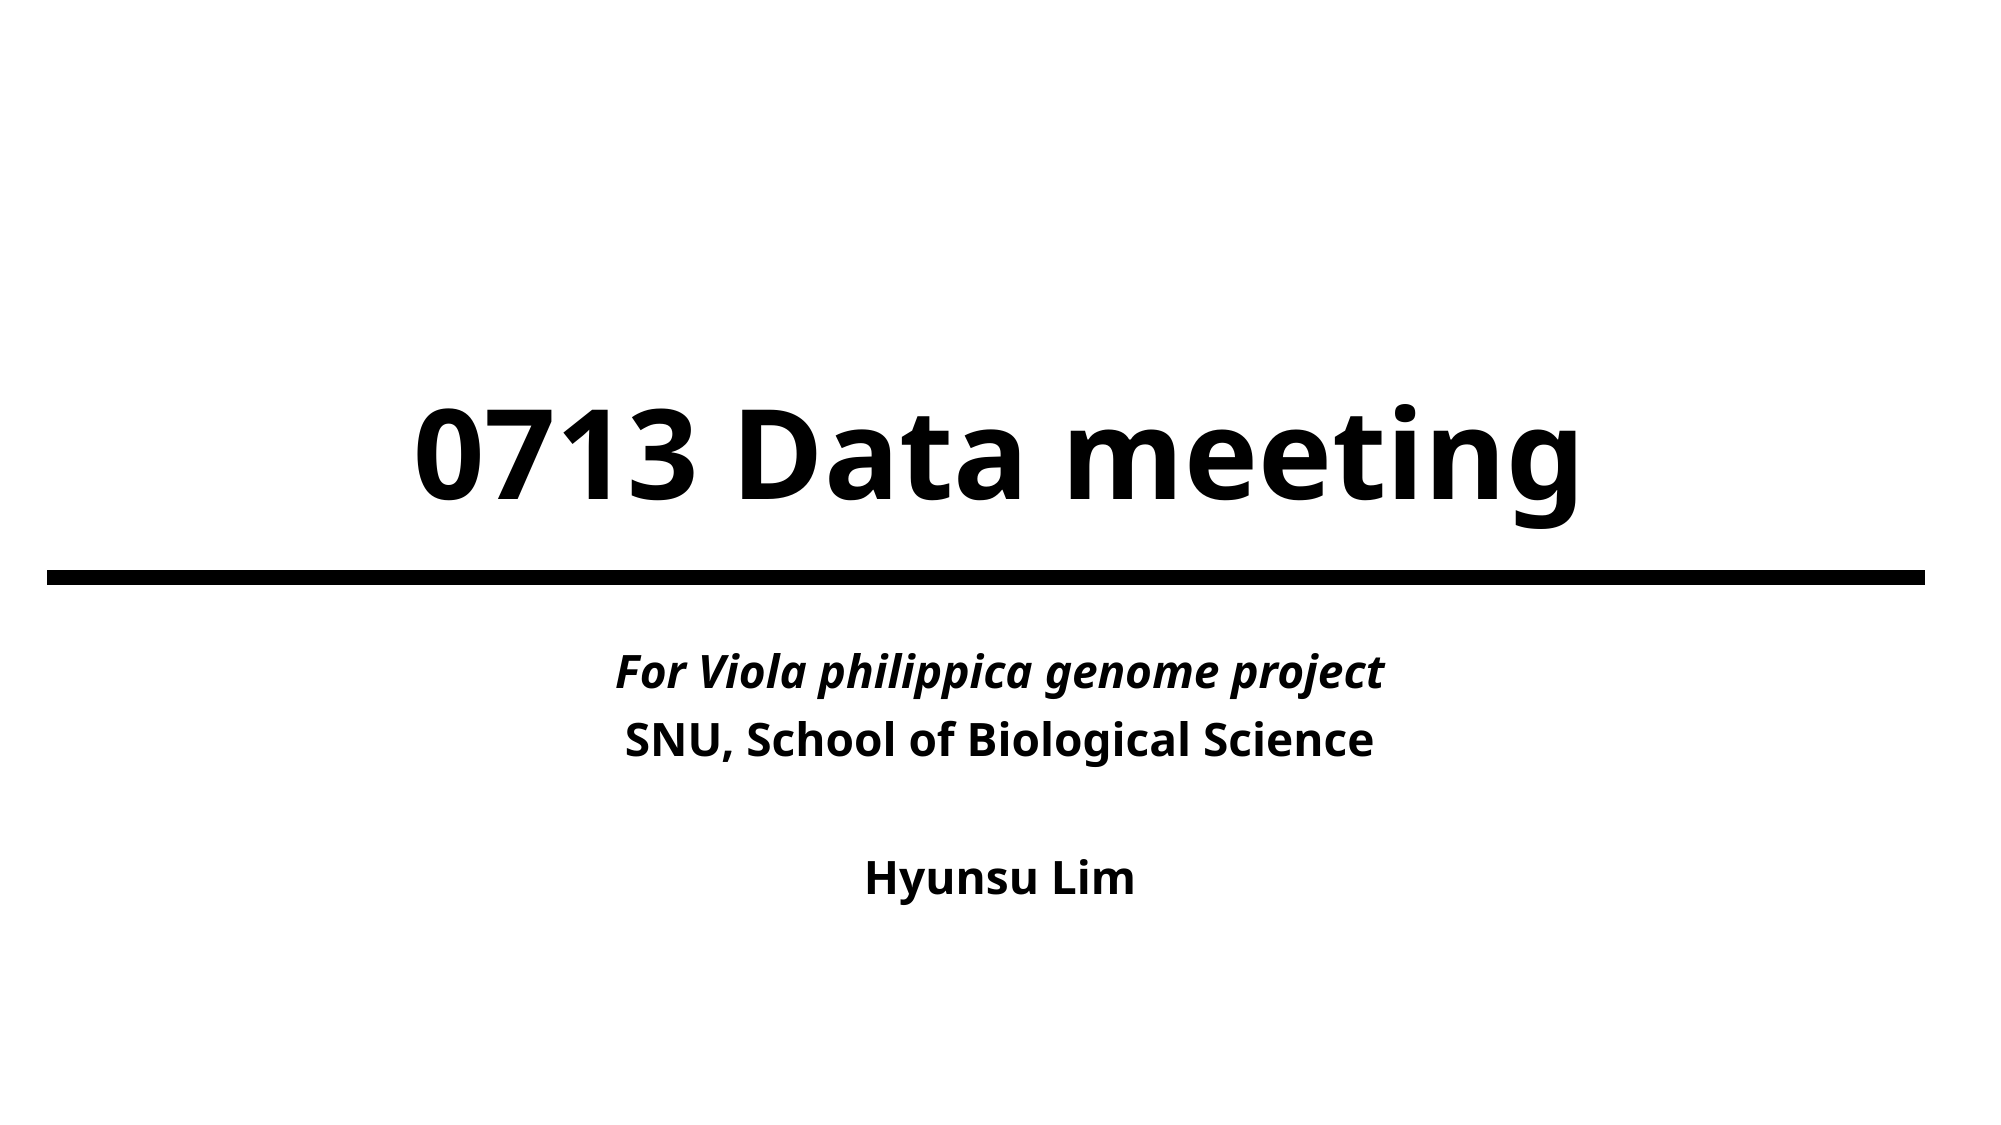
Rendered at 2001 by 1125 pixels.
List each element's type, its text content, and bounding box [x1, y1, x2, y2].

title 0713 Data meeting [249, 142, 1750, 534]
subtitle For Viola philippica genome project SNU, School of Biological Science Hyunsu Lim [249, 640, 1750, 913]
